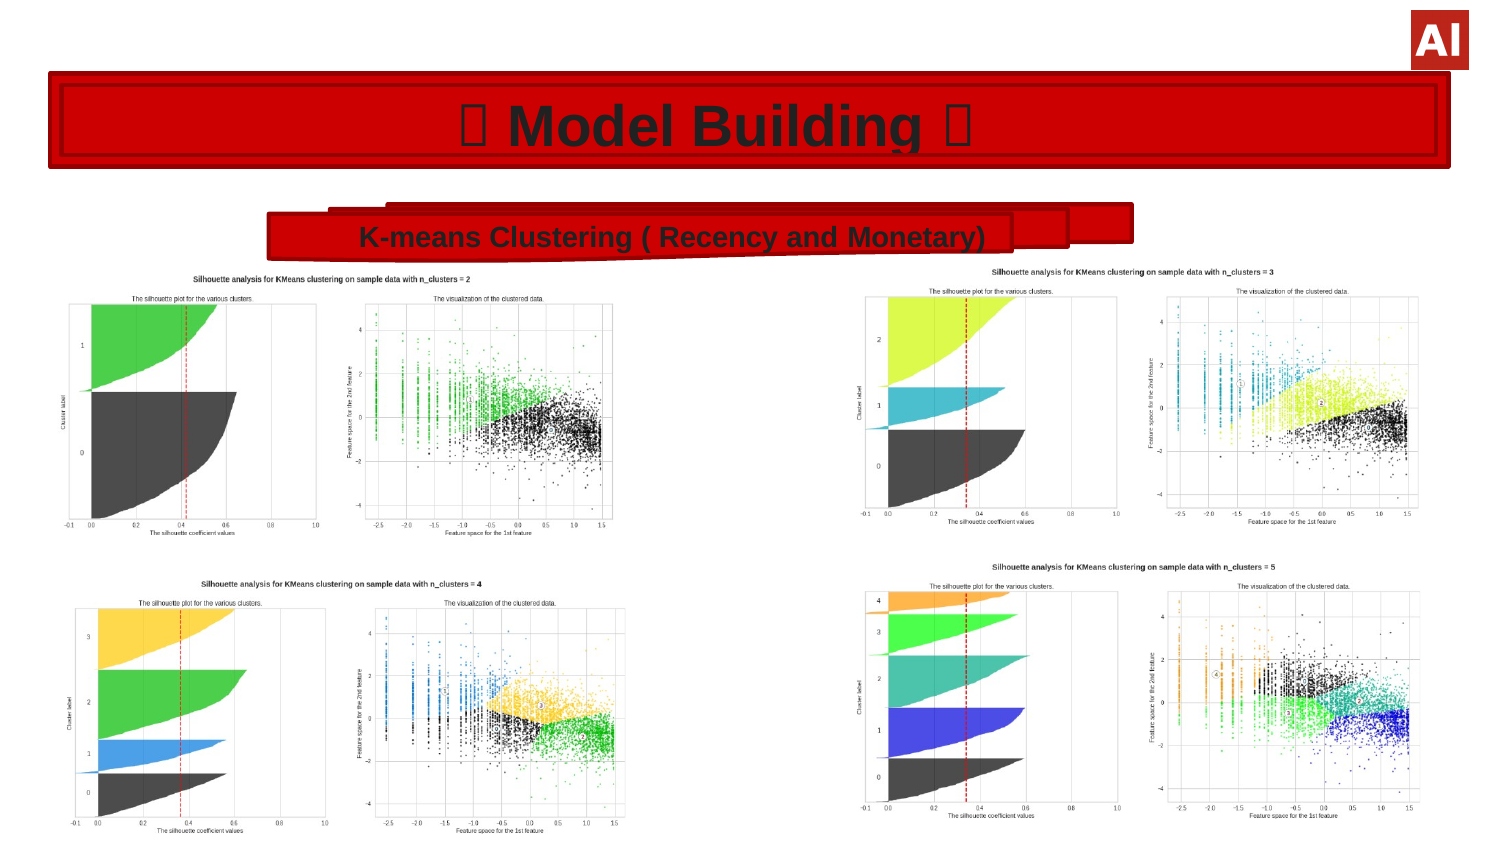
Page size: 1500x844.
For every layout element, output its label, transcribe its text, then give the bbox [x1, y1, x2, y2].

picture [1411, 10, 1469, 70]
text_box [66, 580, 626, 834]
text_box [48, 71, 1450, 169]
text_box [51, 275, 626, 542]
text_box [856, 268, 1419, 525]
text_box K-means Clustering ( Recency and Monetary) [266, 202, 1134, 263]
title  Model Building  [64, 87, 1434, 153]
text_box [856, 563, 1421, 819]
